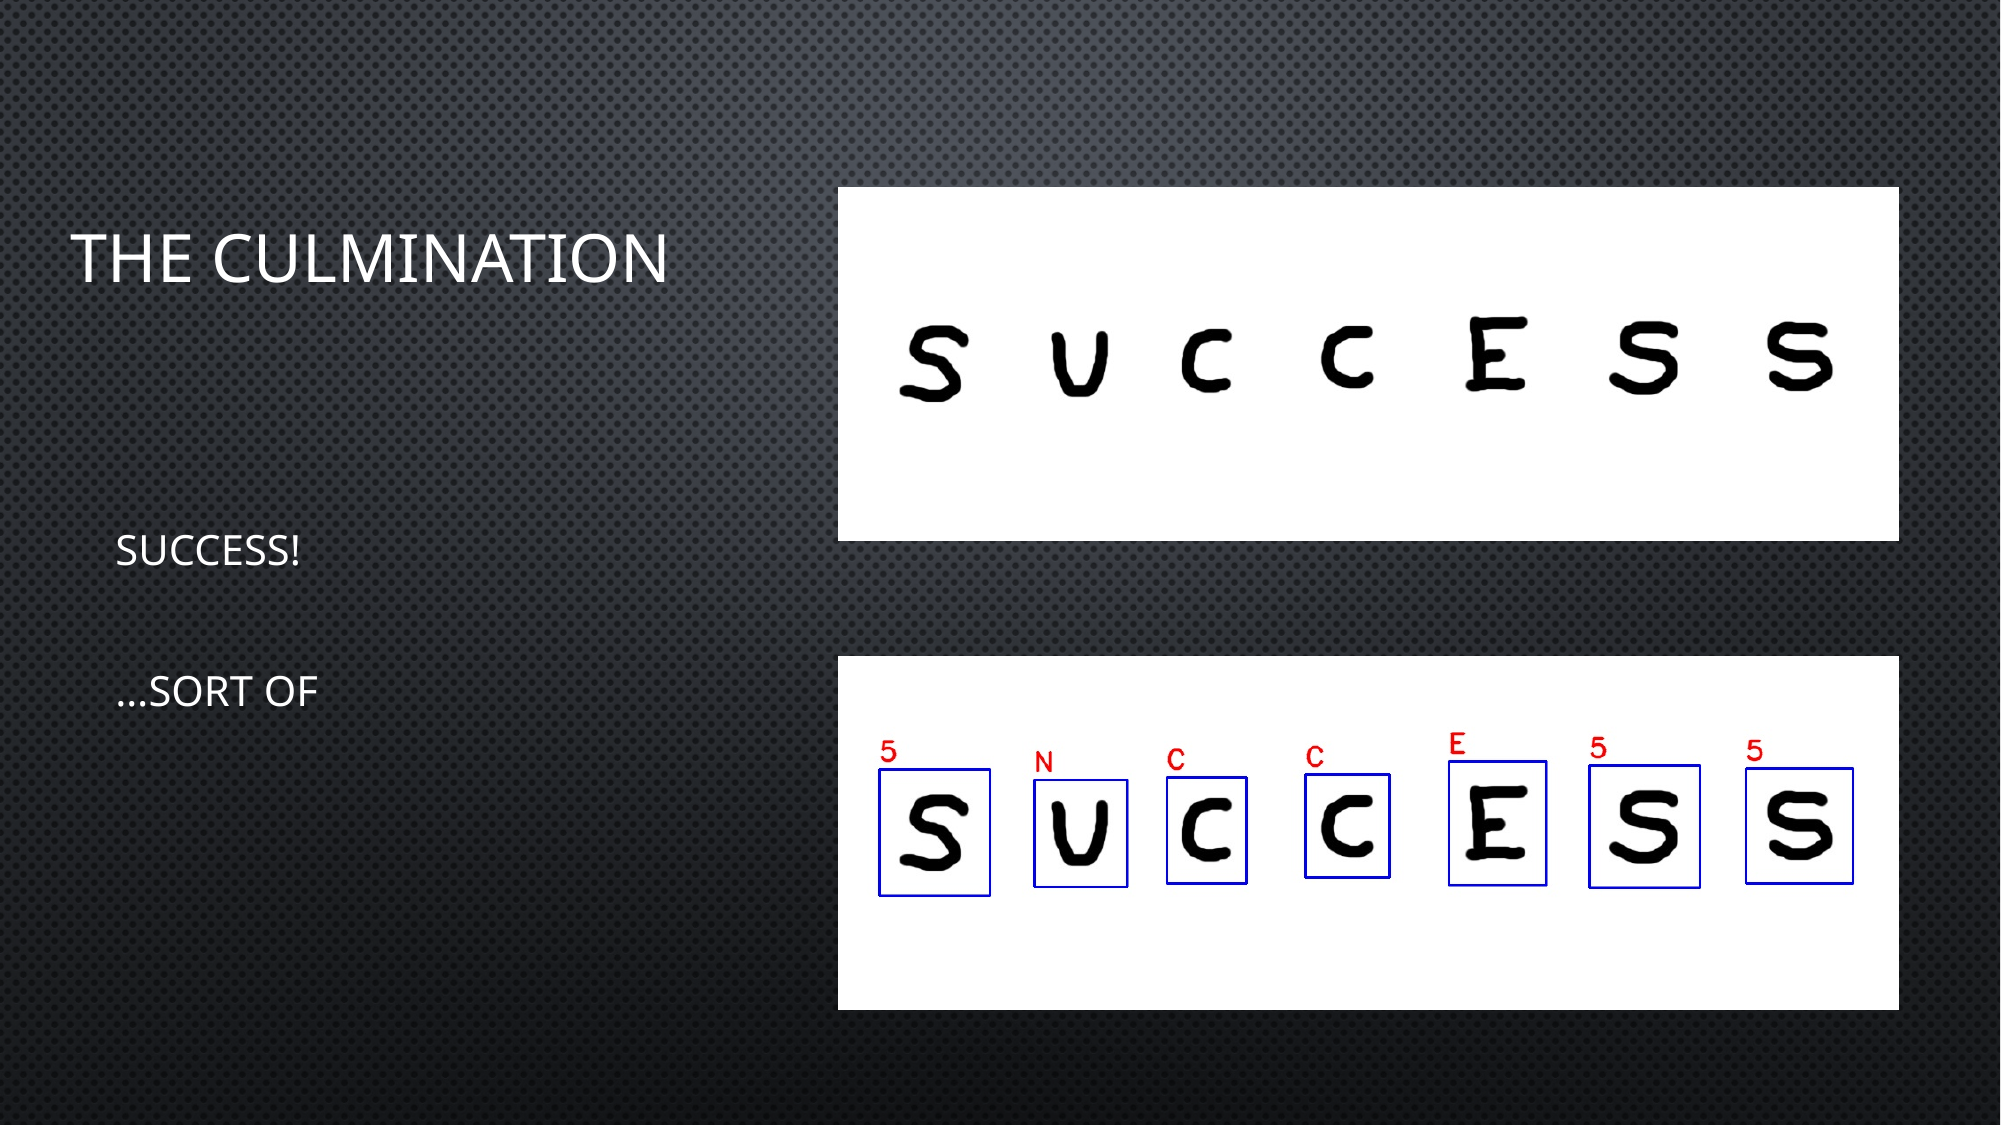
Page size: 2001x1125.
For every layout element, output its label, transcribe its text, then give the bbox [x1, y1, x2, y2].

picture [838, 186, 1900, 541]
list Success! …sort of [100, 363, 1726, 876]
picture [838, 656, 1900, 1011]
title The culmination [55, 99, 1681, 413]
